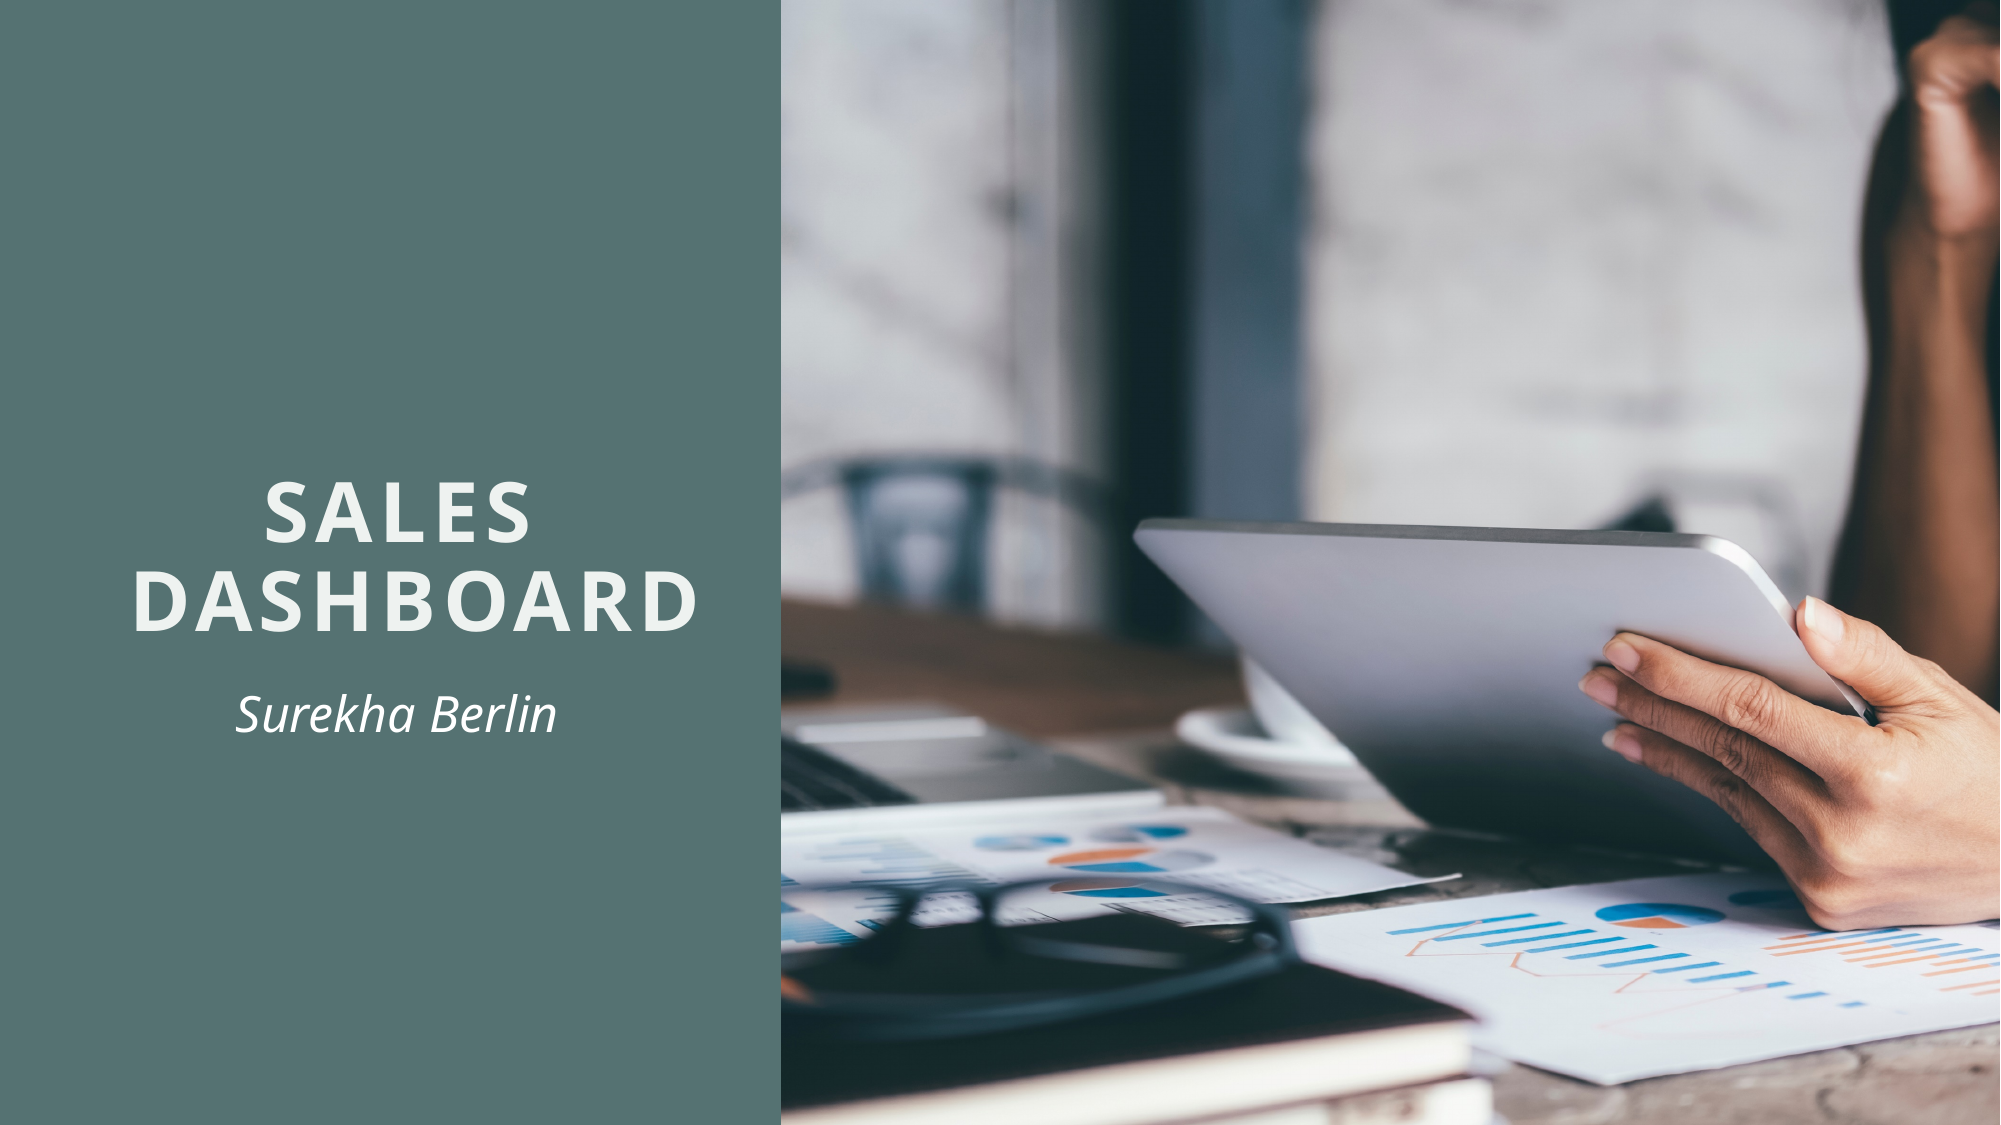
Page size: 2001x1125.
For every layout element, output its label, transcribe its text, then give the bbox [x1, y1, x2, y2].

subtitle Surekha Berlin [152, 675, 643, 1013]
text_box [0, 0, 781, 1125]
picture [781, 0, 2000, 1125]
title Sales Dashboard [73, 112, 757, 658]
